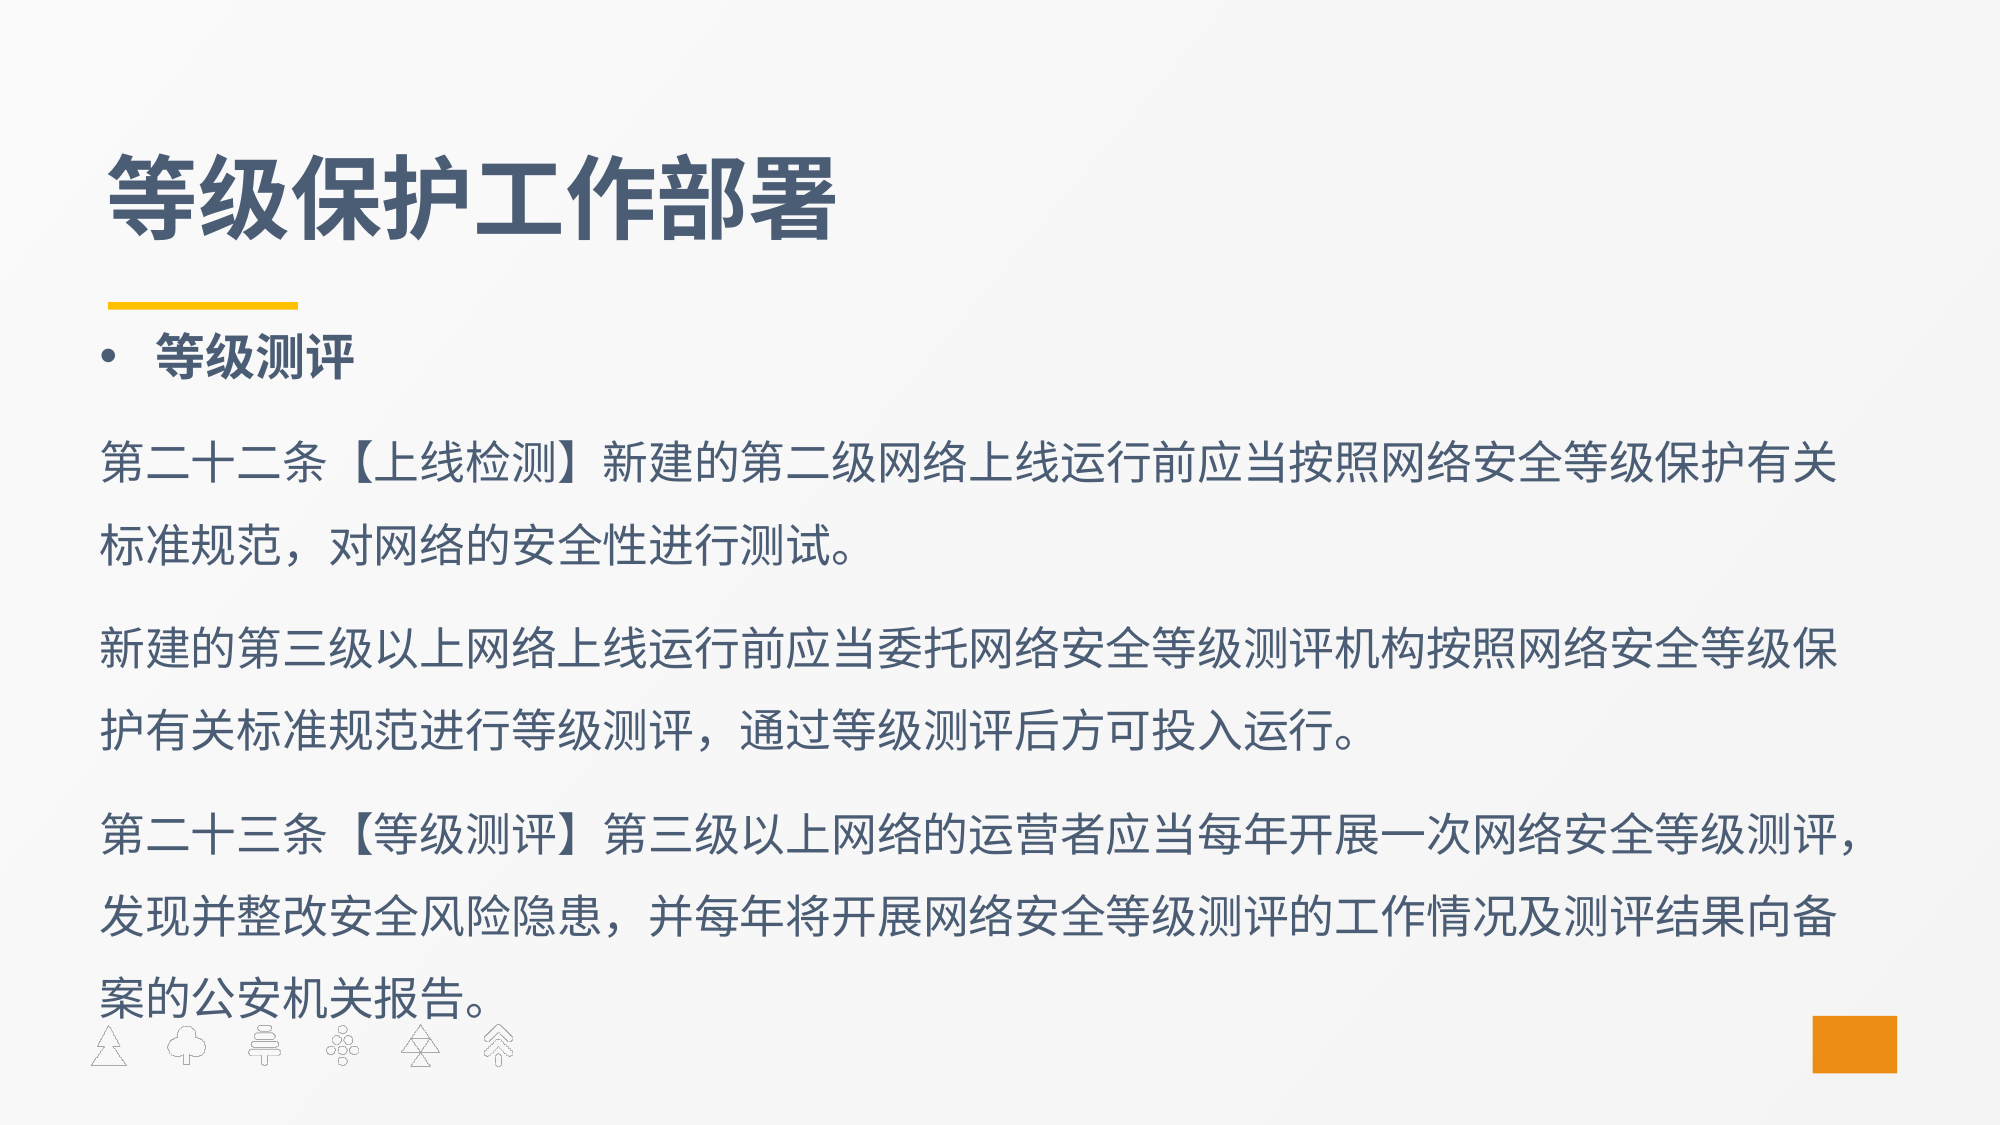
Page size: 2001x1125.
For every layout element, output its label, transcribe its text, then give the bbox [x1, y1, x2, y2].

title 等级保护工作部署 [91, 138, 1888, 267]
list 等级测评 第二十二条【上线检测】新建的第二级网络上线运行前应当按照网络安全等级保护有关标准规范，对网络的安全性进行测试。 新建的第三级以上网络上线运行前应当委托网络安全等级测评机构按照网络安全等级保护有关标准规范进行等级测评，通过等级测评后方可投入运行。 第二十三条【等级测评】第三级以上网络的运营者应当每年开展一次网络安全等级测评，发现并整改安全风险隐患，并每年将开展网络安全等级测评的工作情况及测评结果向备案的公安机关报告。 [84, 287, 1895, 969]
slide_number [1808, 1013, 1902, 1078]
picture [72, 1015, 530, 1080]
text_box [107, 301, 299, 311]
